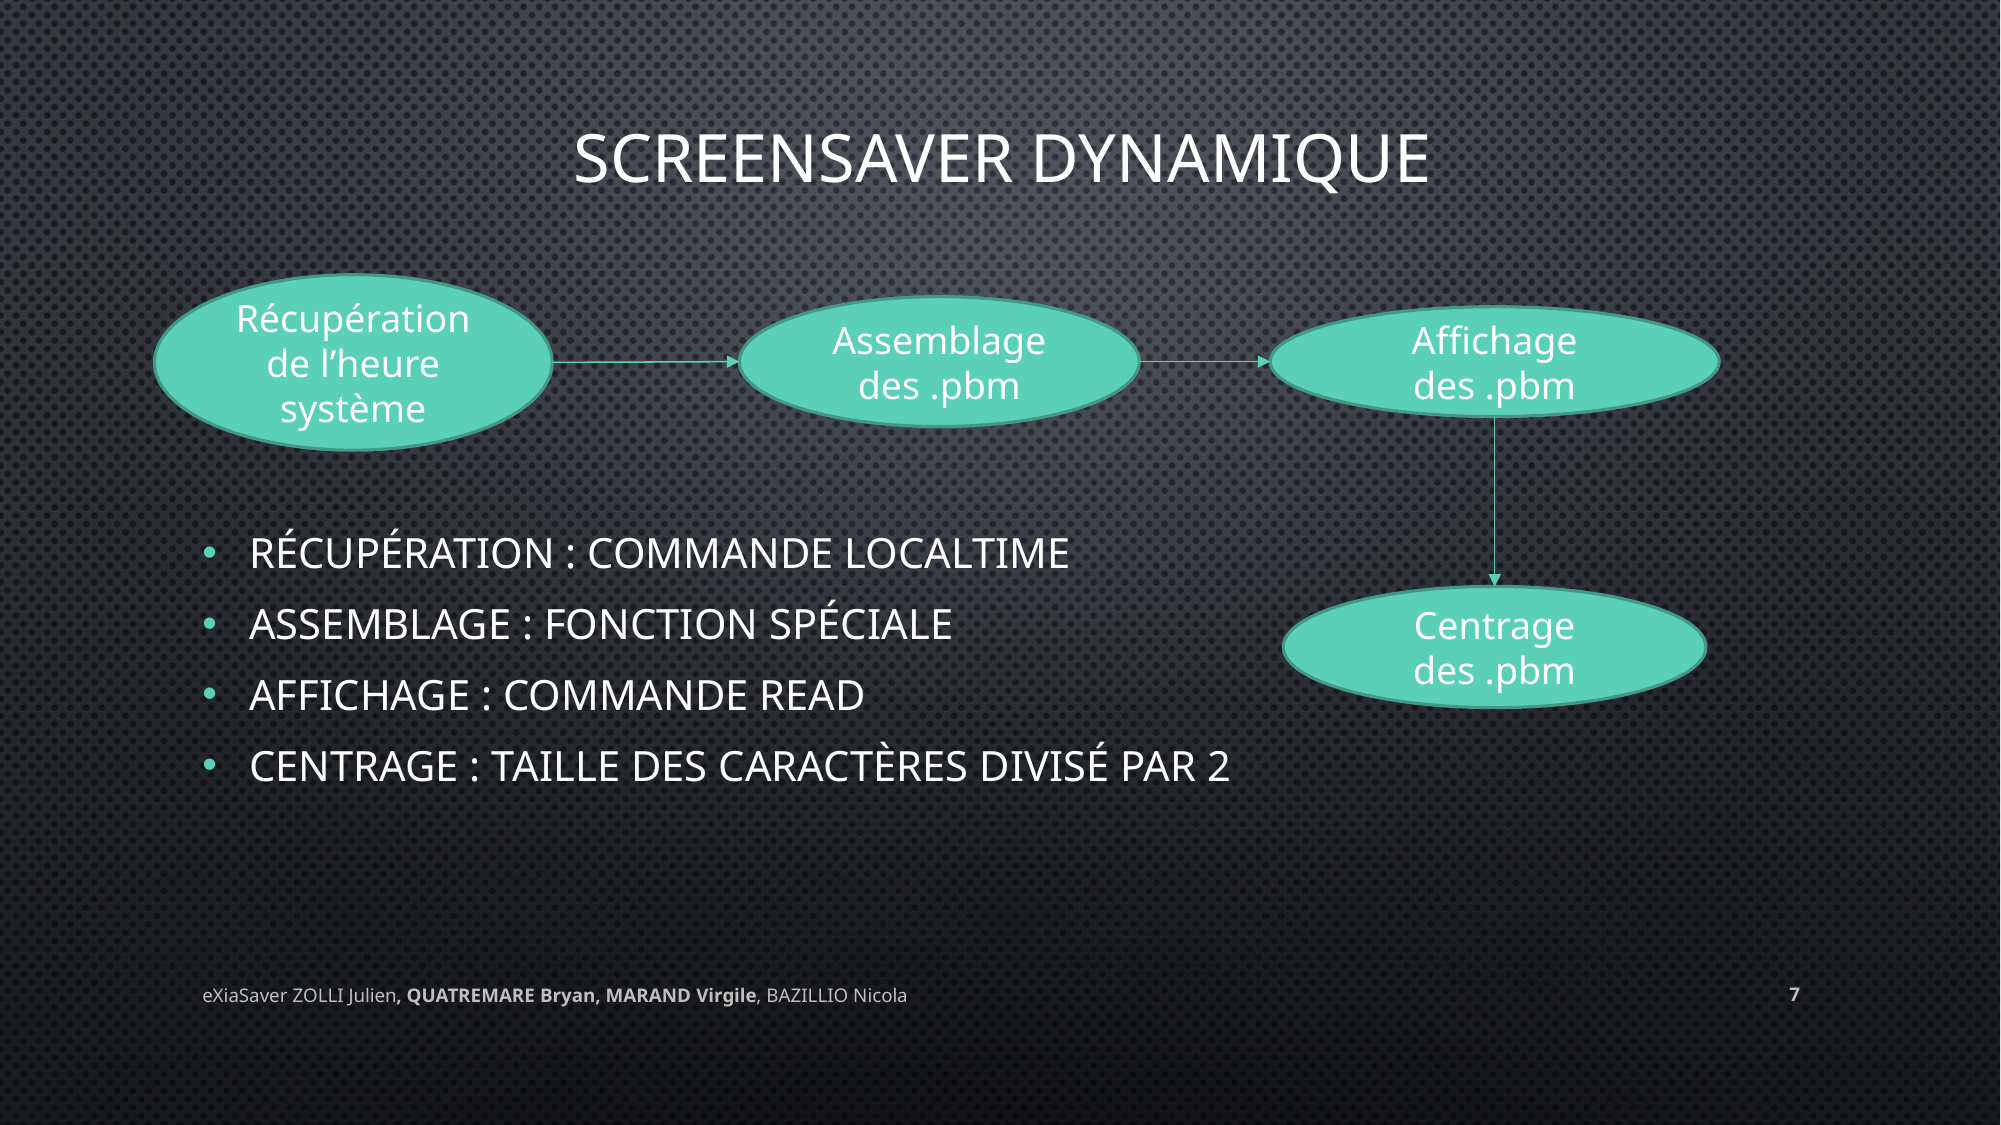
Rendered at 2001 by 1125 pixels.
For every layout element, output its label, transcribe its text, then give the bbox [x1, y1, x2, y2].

slide_number 7 [1724, 965, 1816, 1025]
footer eXiaSaver ZOLLI Julien, QUATREMARE Bryan, MARAND Virgile, BAZILLIO Nicola [187, 965, 1425, 1025]
text_box Affichage des .pbm [1268, 305, 1721, 419]
text_box Assemblage des .pbm [737, 295, 1141, 429]
text_box Centrage des .pbm [1281, 584, 1708, 710]
list Récupération : commande localtime Assemblage : fonction spéciale Affichage : commande read Centrage : Taille des caractères divisé par 2 [187, 437, 1813, 950]
text_box Récupération de l’heure système [152, 273, 554, 452]
title Screensaver dynamique [190, 0, 1816, 313]
